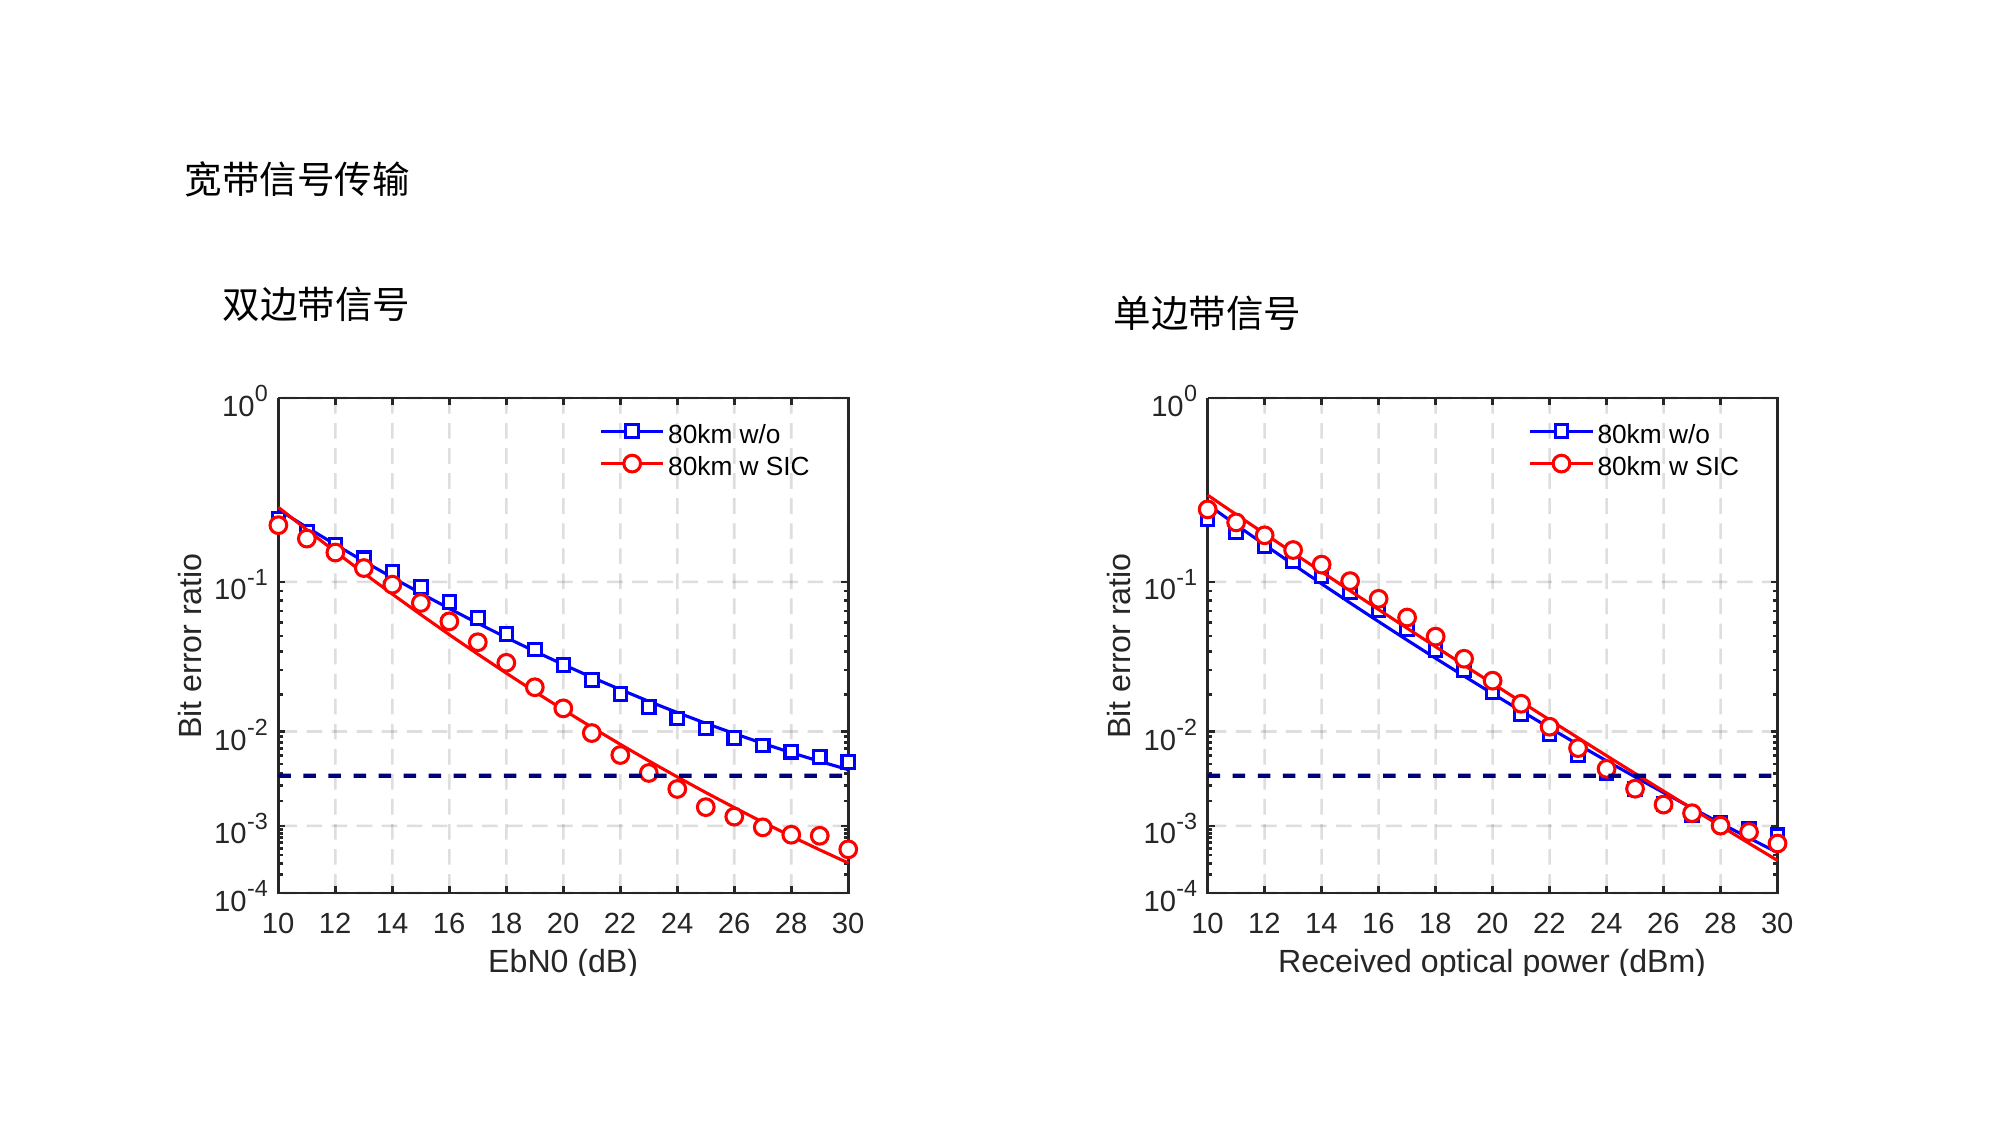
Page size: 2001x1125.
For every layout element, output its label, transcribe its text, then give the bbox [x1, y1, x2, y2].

text_box 双边带信号 [207, 273, 426, 334]
picture [1097, 350, 1848, 976]
picture [168, 350, 919, 976]
text_box 单边带信号 [1099, 282, 1317, 343]
text_box 宽带信号传输 [170, 148, 425, 209]
